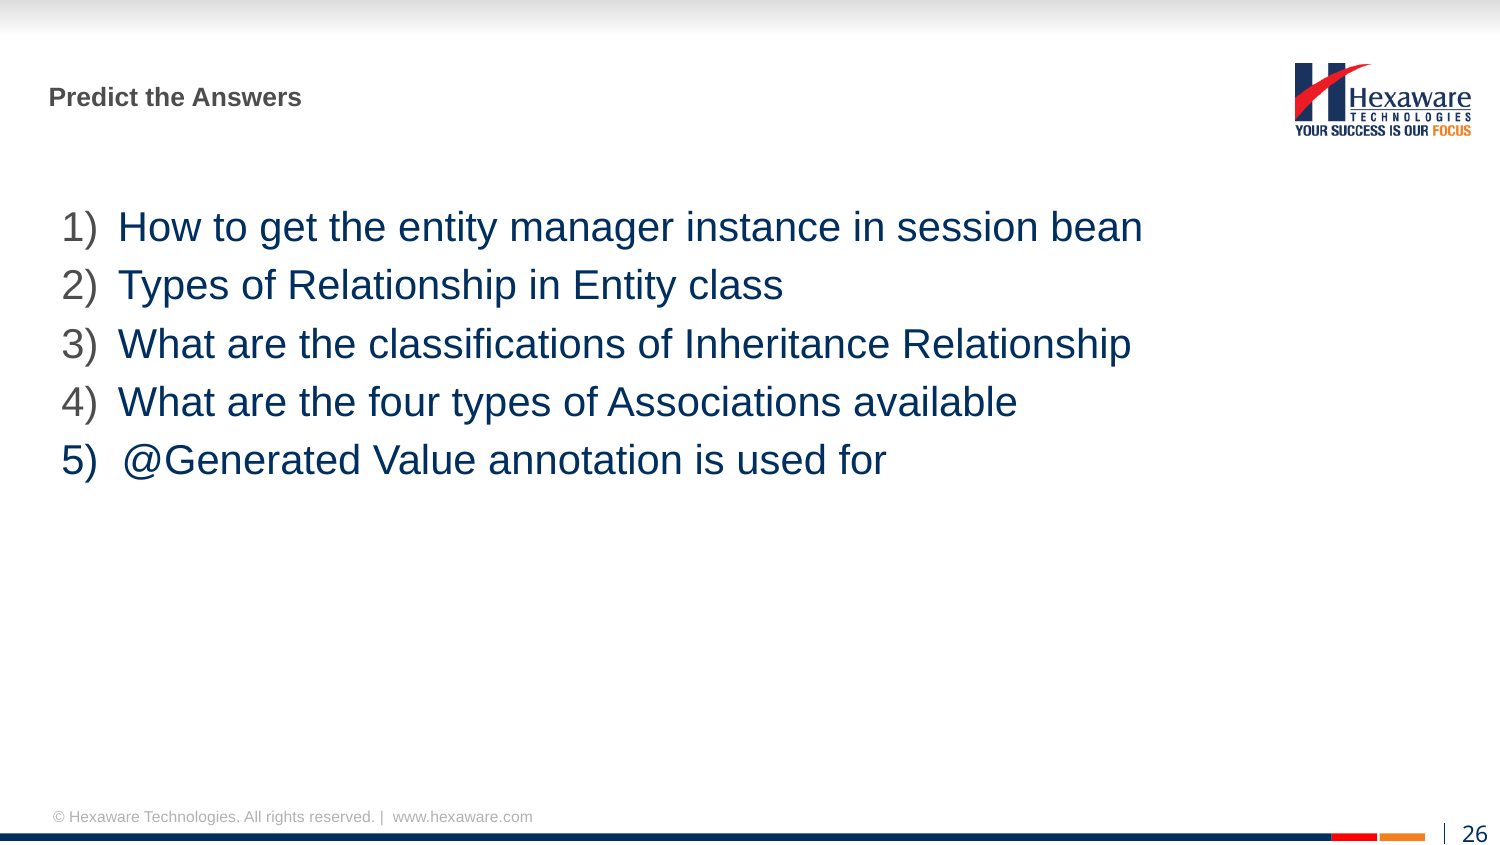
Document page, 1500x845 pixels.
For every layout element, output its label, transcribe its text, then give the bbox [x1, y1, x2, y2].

title Predict the Answers [37, 73, 1125, 149]
list How to get the entity manager instance in session bean Types of Relationship in Entity class What are the classifications of Inheritance Relationship What are the four types of Associations available 5) @Generated Value annotation is used for [50, 194, 1450, 798]
picture [1295, 63, 1471, 136]
